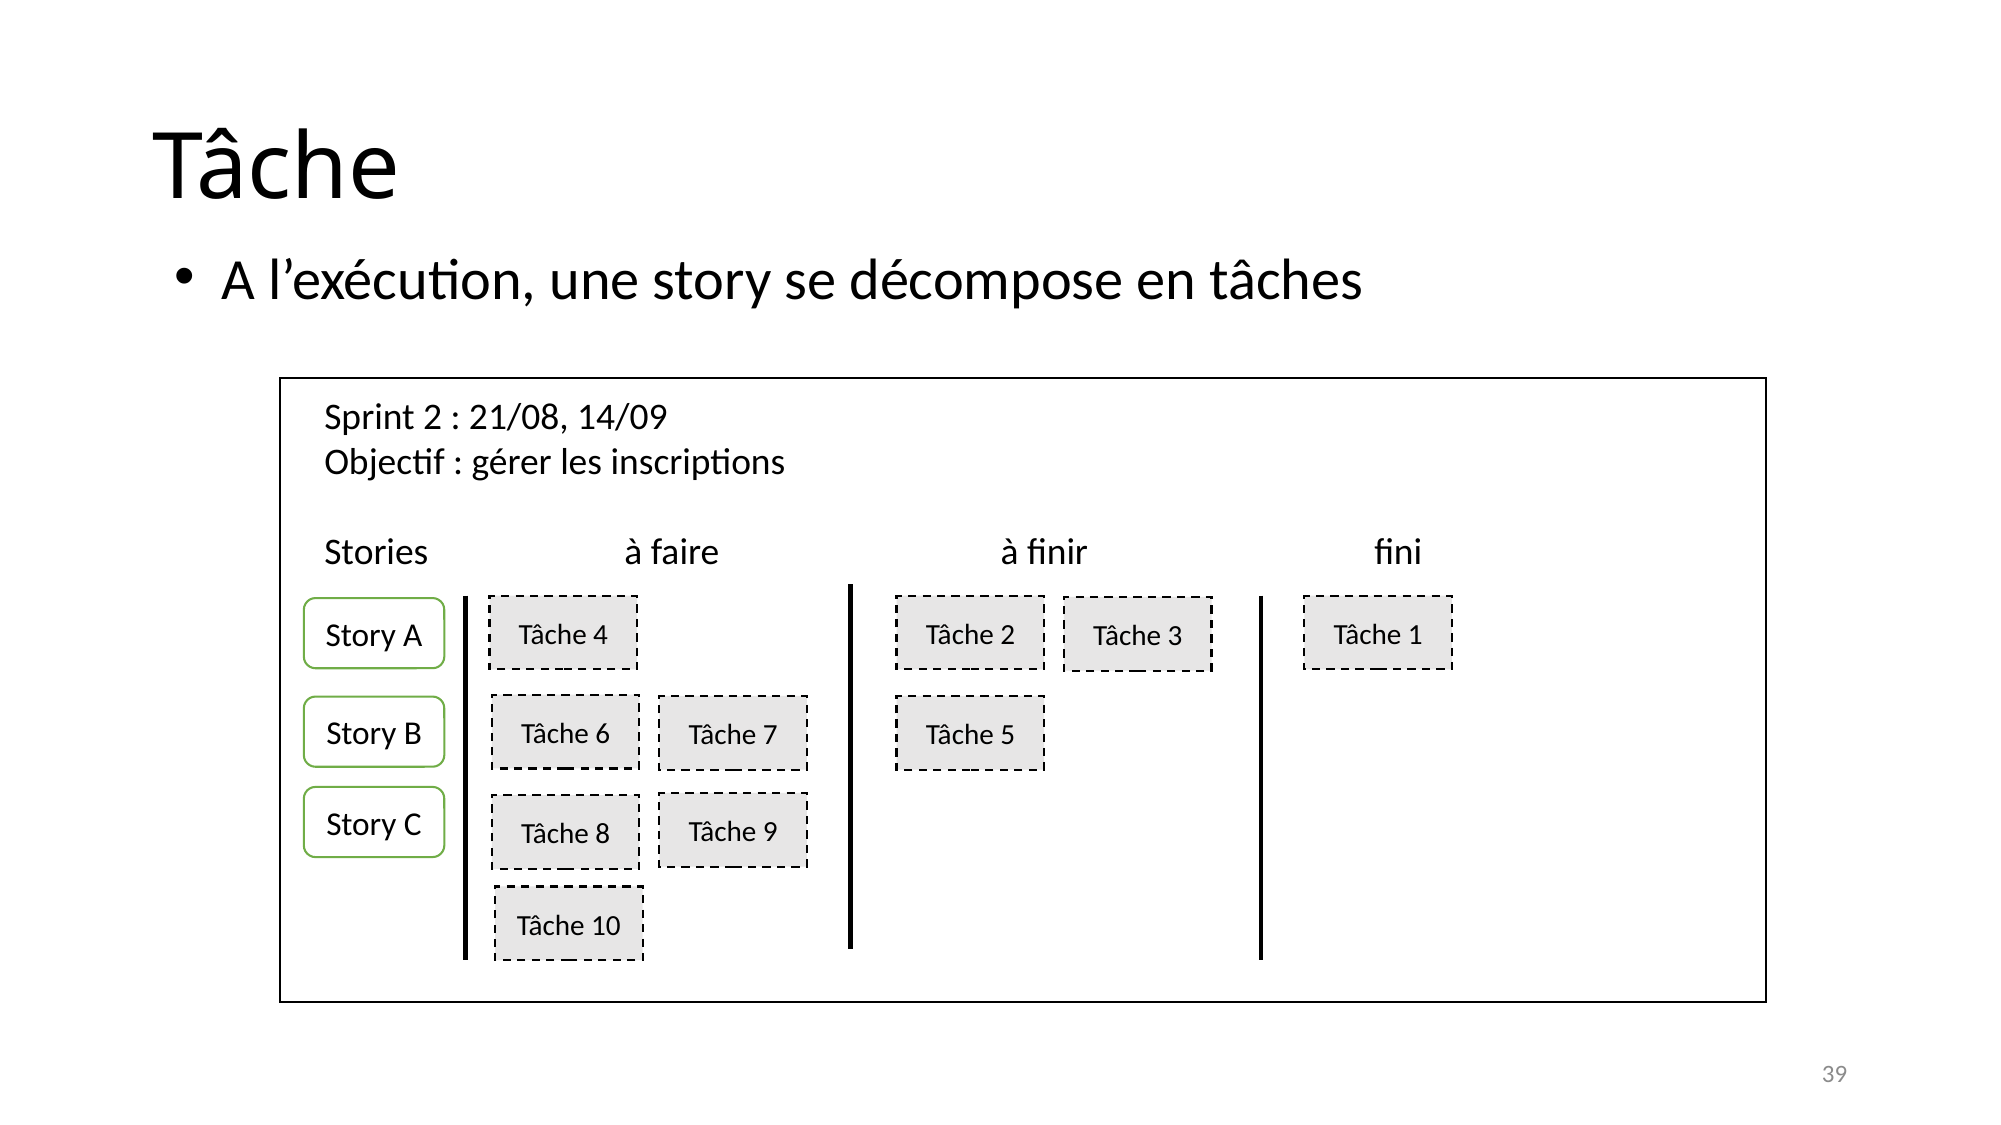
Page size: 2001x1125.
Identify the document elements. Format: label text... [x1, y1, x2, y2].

text_box Sprint 2 : 21/08, 14/09 Objectif : gérer les inscriptions Stories à faire à finir fini [309, 384, 1438, 670]
text_box A l’exécution, une story se décompose en tâches [159, 233, 1432, 319]
text_box Tâche 7 [658, 695, 808, 771]
text_box Tâche 5 [895, 695, 1045, 771]
text_box Tâche 1 [1303, 595, 1453, 670]
text_box Story C [302, 785, 446, 859]
text_box Tâche 6 [491, 694, 640, 770]
text_box Tâche 2 [895, 595, 1045, 670]
text_box Tâche 3 [1063, 596, 1213, 672]
text_box Tâche 9 [658, 792, 808, 868]
text_box [279, 377, 1767, 1003]
text_box Tâche 8 [491, 794, 640, 870]
text_box Story B [302, 695, 446, 768]
text_box Story A [302, 597, 446, 670]
title Tâche [137, 59, 1863, 278]
text_box Tâche 4 [488, 595, 638, 670]
slide_number 39 [1412, 1042, 1863, 1103]
text_box Tâche 10 [494, 885, 644, 961]
